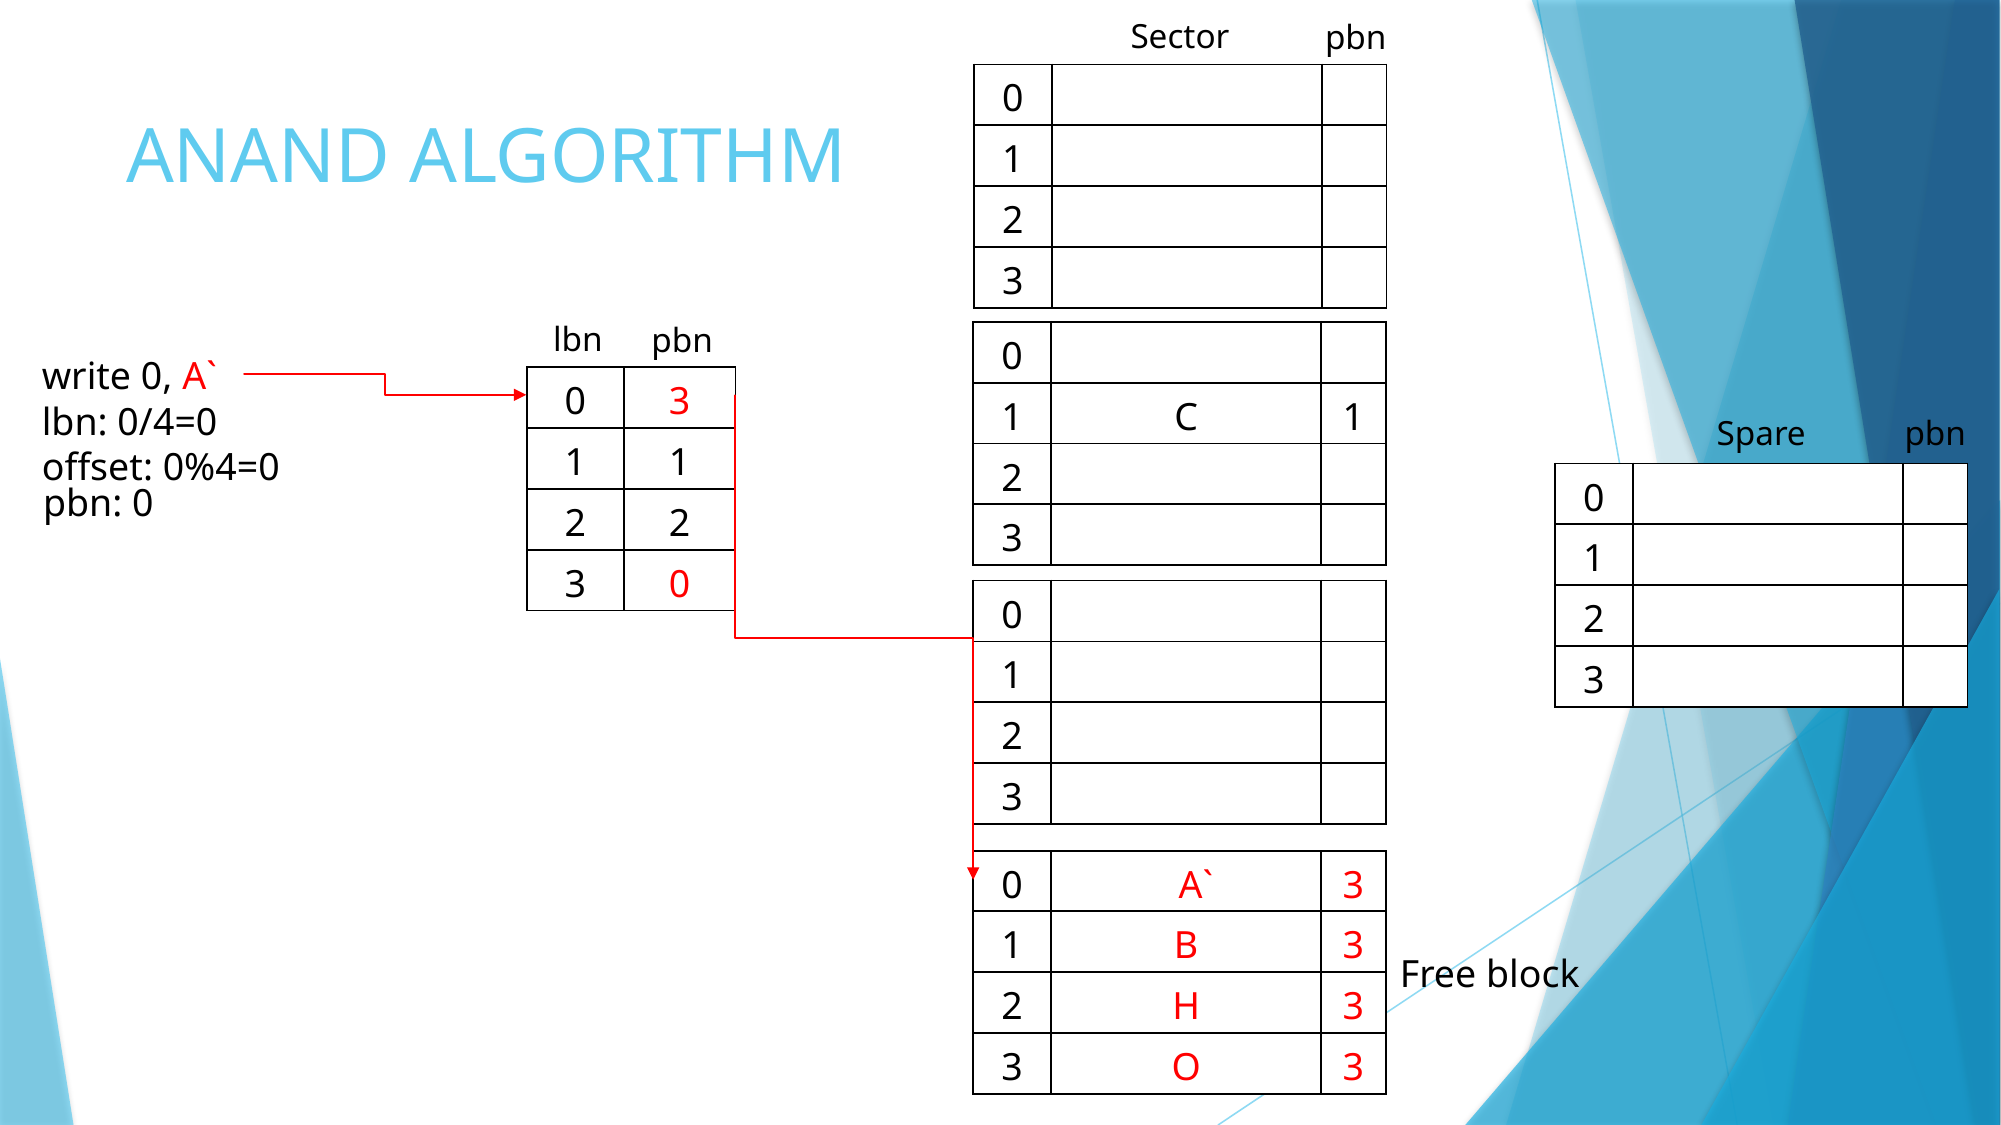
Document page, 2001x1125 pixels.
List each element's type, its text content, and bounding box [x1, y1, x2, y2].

text_box offset: 0%4=0 [27, 435, 352, 496]
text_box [243, 373, 527, 396]
table_cell 1 [1556, 525, 1632, 584]
table_header 0 [975, 65, 1051, 124]
table_header [1052, 581, 1320, 641]
table_cell 1 [975, 126, 1051, 185]
table_header A` [1052, 852, 1320, 910]
table_cell 3 [528, 551, 623, 610]
table_header 0 [974, 323, 1050, 382]
table_cell 1 [974, 384, 1050, 443]
table_header 0 [978, 581, 1050, 641]
table_cell [1052, 505, 1320, 564]
table_cell 3 [1556, 647, 1632, 706]
table_cell [1904, 525, 1967, 584]
text_box pbn [1889, 404, 1981, 460]
table_cell C [1052, 384, 1320, 443]
table_cell [1634, 525, 1902, 584]
text_box write 0, A` [27, 344, 245, 390]
table_cell 0 [625, 551, 729, 610]
text_box Free block [1387, 942, 1595, 1002]
table_cell 3 [1322, 1034, 1385, 1093]
table_cell [1052, 703, 1320, 762]
table_header 3 [1322, 852, 1385, 910]
text_box lbn: 0/4=0 [27, 390, 266, 435]
table_header [1052, 323, 1320, 382]
table_cell [1053, 187, 1321, 246]
table_cell [1634, 586, 1902, 645]
table_header 0 [528, 368, 623, 427]
table_cell [1052, 764, 1320, 823]
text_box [734, 394, 974, 881]
table_cell [1323, 126, 1386, 185]
table_header 3 [625, 368, 735, 427]
table_cell 2 [978, 444, 1050, 503]
table_header 0 [1556, 464, 1632, 523]
table_cell B [1052, 912, 1320, 971]
table_header [1634, 464, 1902, 523]
title ANAND ALGORITHM [111, 99, 1522, 317]
table_cell 2 [975, 187, 1051, 246]
table_cell 2 [978, 703, 1050, 762]
table_cell 1 [978, 642, 1050, 701]
text_box Sector [973, 7, 1386, 63]
table_cell 1 [528, 429, 623, 488]
table_cell [1323, 187, 1386, 246]
table_cell 3 [975, 248, 1051, 307]
table_cell [1322, 642, 1385, 701]
text_box Spare [1630, 404, 1889, 460]
text_box pbn: 0 [28, 471, 267, 532]
table_header [1904, 464, 1967, 523]
table_cell 1 [625, 429, 729, 488]
table_cell 1 [974, 912, 1050, 971]
text_box pbn [1310, 8, 1402, 64]
text_box lbn [526, 310, 630, 365]
table_cell [1053, 126, 1321, 185]
table_header [1053, 65, 1321, 124]
table_cell [1322, 703, 1385, 762]
table_cell 2 [625, 490, 729, 549]
table_cell 1 [1322, 384, 1385, 443]
table_cell 3 [1322, 912, 1385, 971]
table_header 0 [974, 852, 1050, 910]
table_cell [1052, 444, 1320, 503]
table_cell 3 [1322, 973, 1385, 1032]
table_cell 2 [974, 973, 1050, 1032]
table_header [1322, 323, 1385, 382]
table_cell [1053, 248, 1321, 307]
table_cell 2 [528, 490, 623, 549]
table_cell O [1052, 1034, 1320, 1093]
table_header [1323, 65, 1386, 124]
table_cell [1052, 642, 1320, 701]
table_cell 2 [1556, 586, 1632, 645]
table_cell [1322, 444, 1385, 503]
table_cell [1904, 647, 1967, 706]
table_cell [1322, 505, 1385, 564]
table_cell 3 [978, 505, 1050, 564]
table_cell [1634, 647, 1902, 706]
table_cell 3 [974, 1034, 1050, 1093]
table_cell [1322, 764, 1385, 823]
table_cell H [1052, 973, 1320, 1032]
table_cell [1323, 248, 1386, 307]
table_cell 3 [978, 764, 1050, 823]
table_header [1322, 581, 1385, 641]
text_box pbn [629, 311, 735, 366]
table_cell [1904, 586, 1967, 645]
